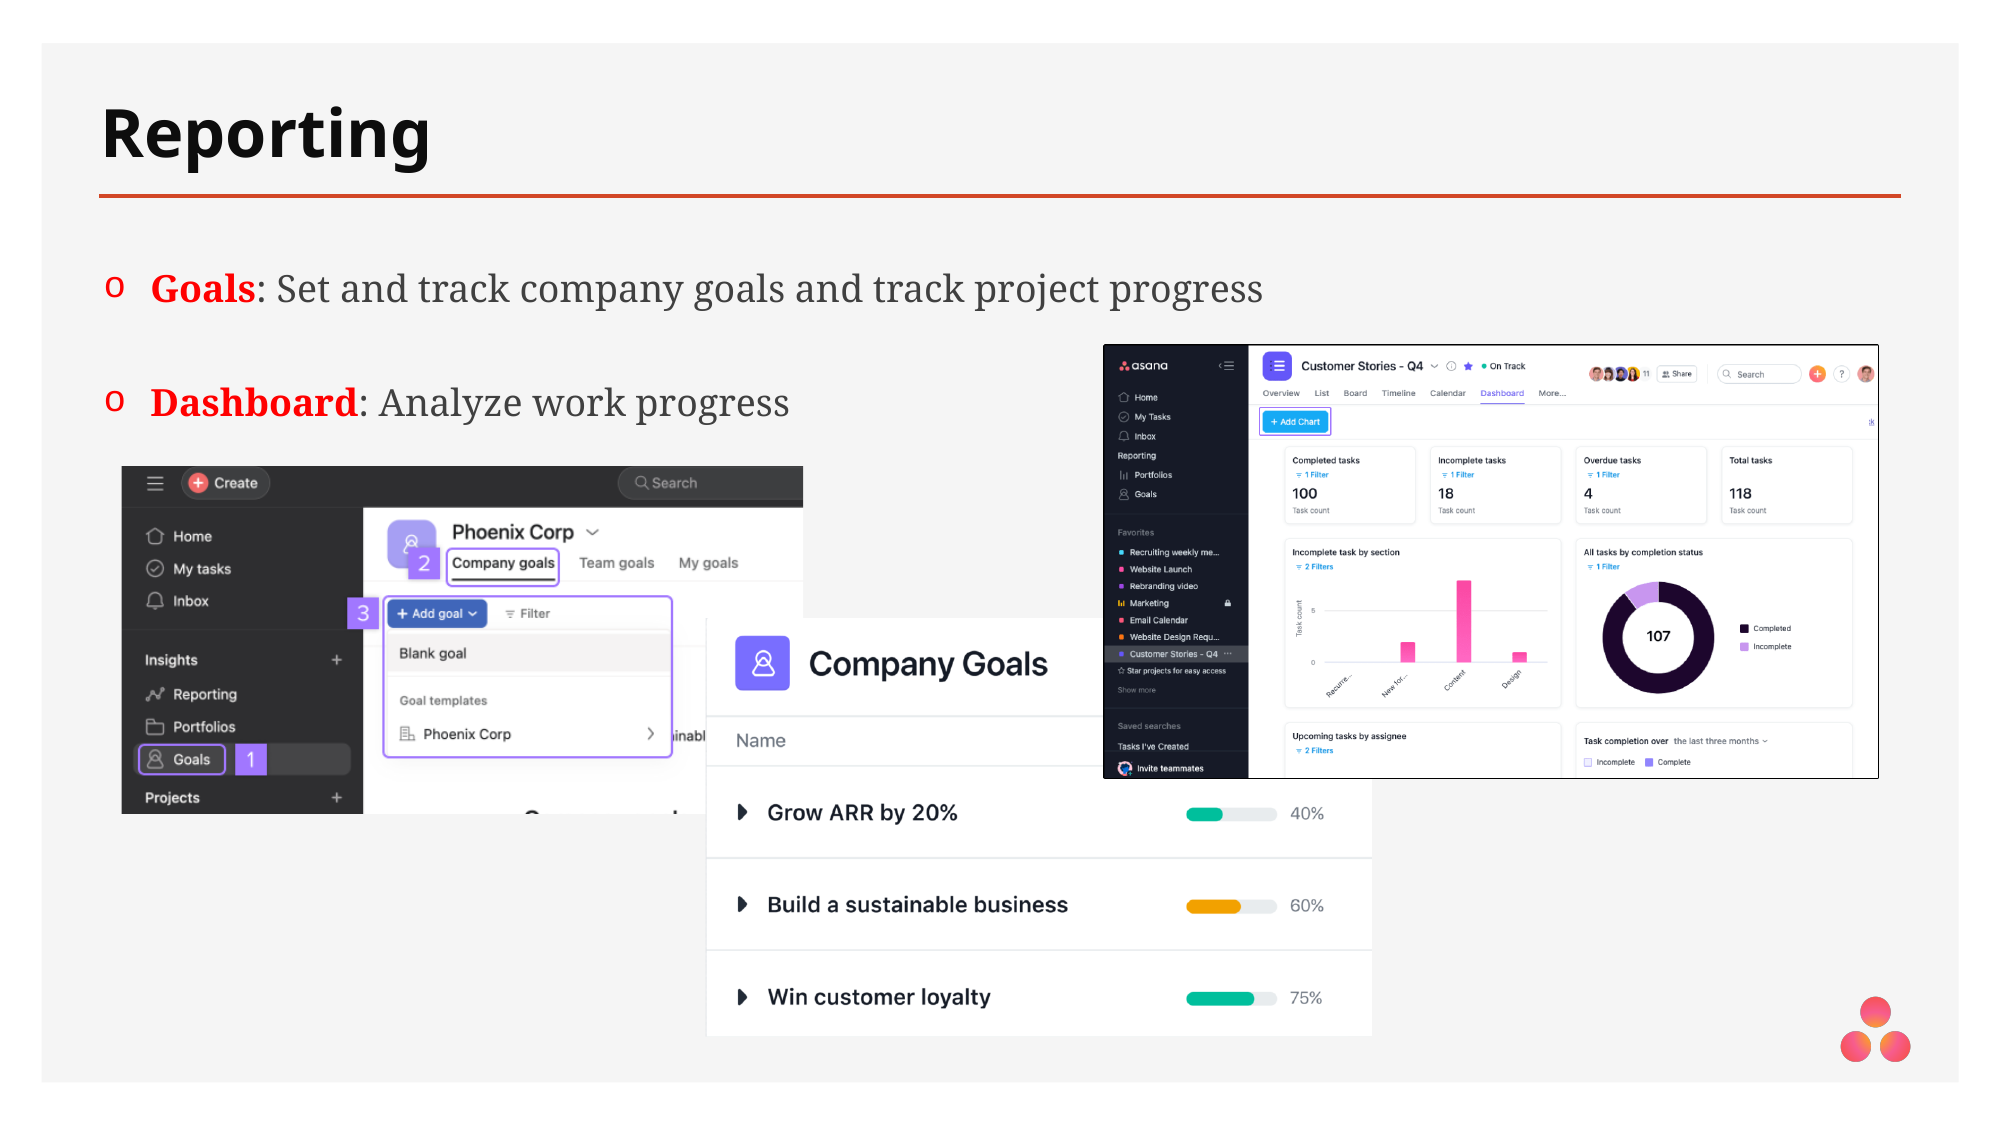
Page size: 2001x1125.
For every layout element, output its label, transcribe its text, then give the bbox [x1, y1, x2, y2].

title Reporting [85, 73, 1214, 179]
picture [121, 344, 1879, 1037]
list Goals: Set and track company goals and track project progress Dashboard: Analyze work progress [88, 235, 1642, 888]
picture [1837, 991, 1914, 1069]
